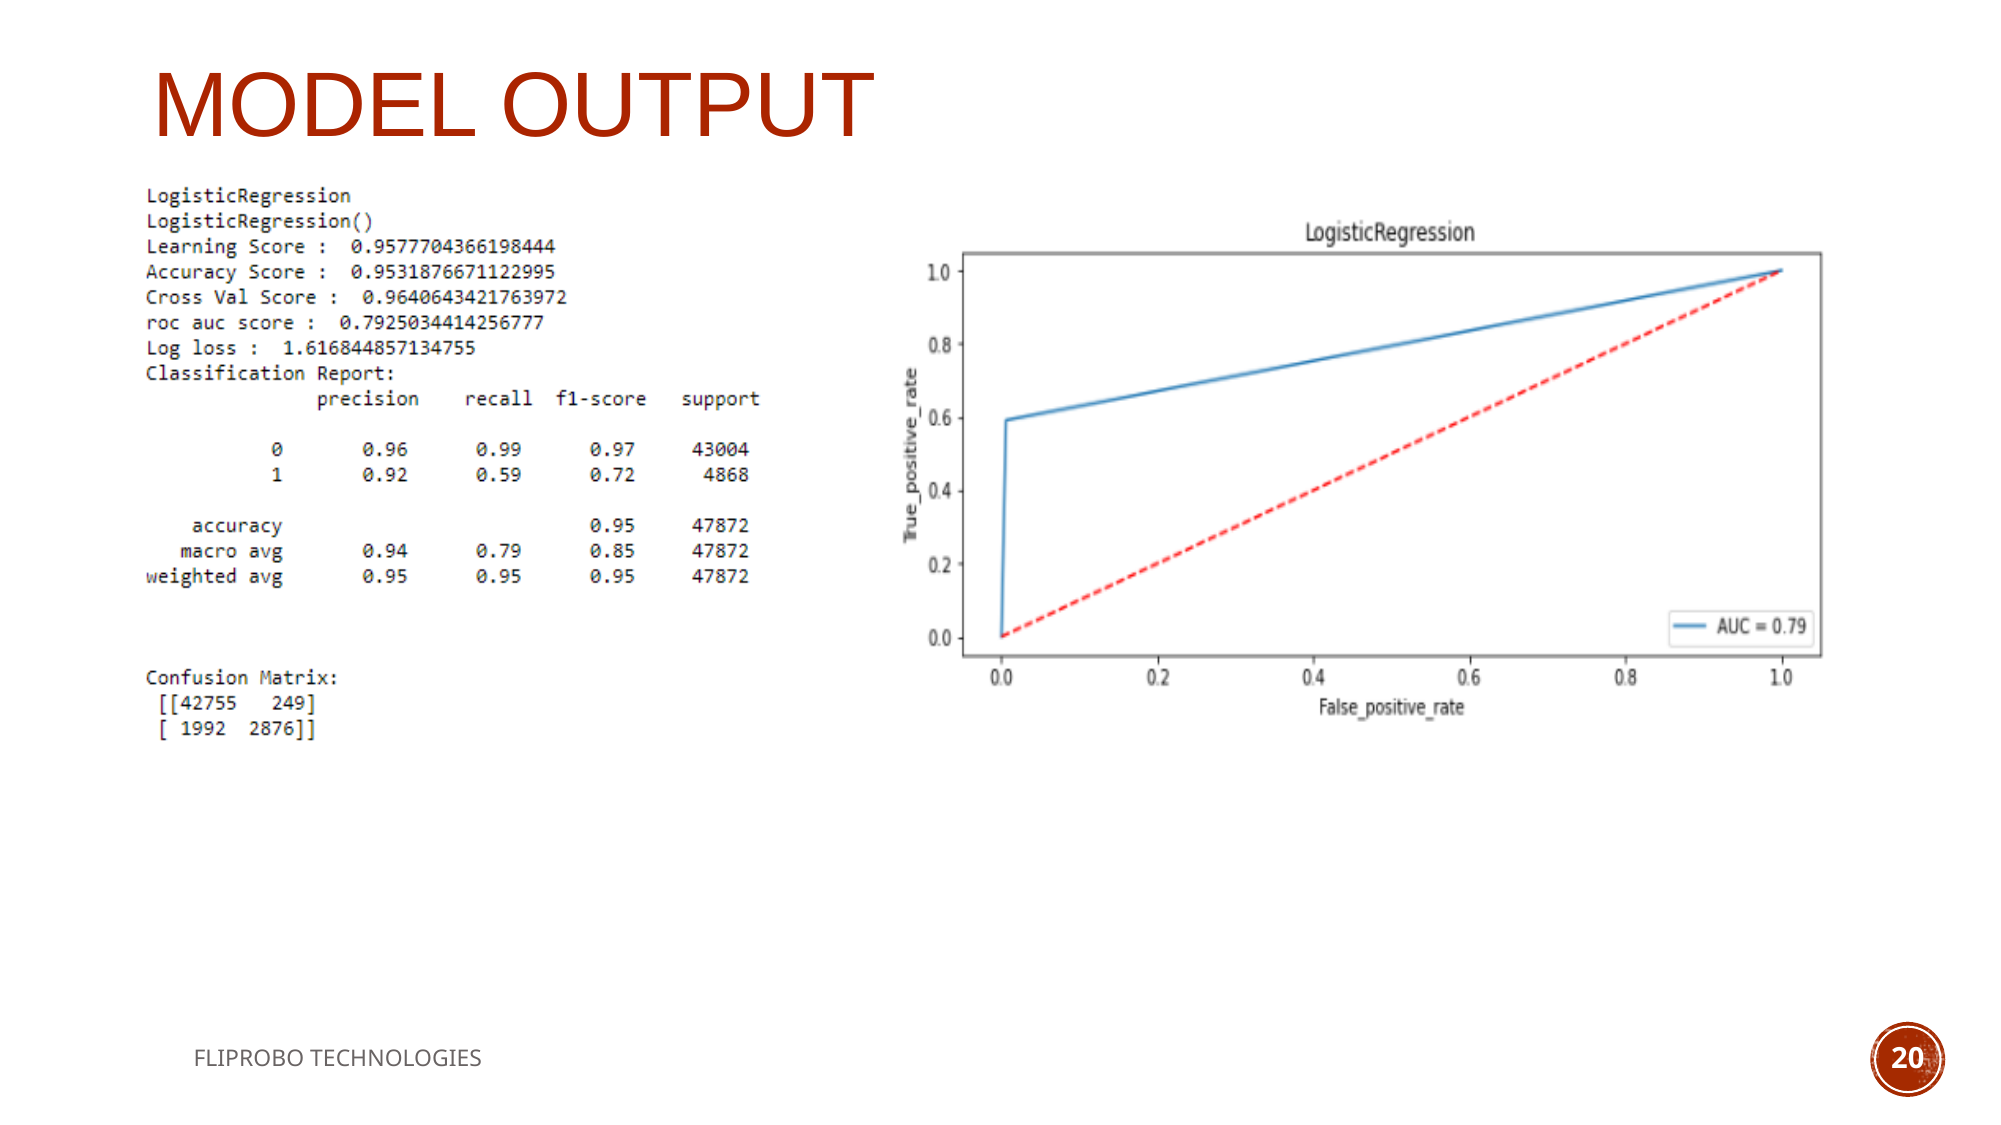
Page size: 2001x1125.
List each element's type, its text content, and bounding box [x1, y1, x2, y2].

slide_number 20 [1855, 1028, 1961, 1089]
title MODEL OUTPUT [137, 0, 1863, 178]
footer FLIPROBO TECHNOLOGIES [178, 1028, 1217, 1089]
picture [22, 168, 1911, 779]
